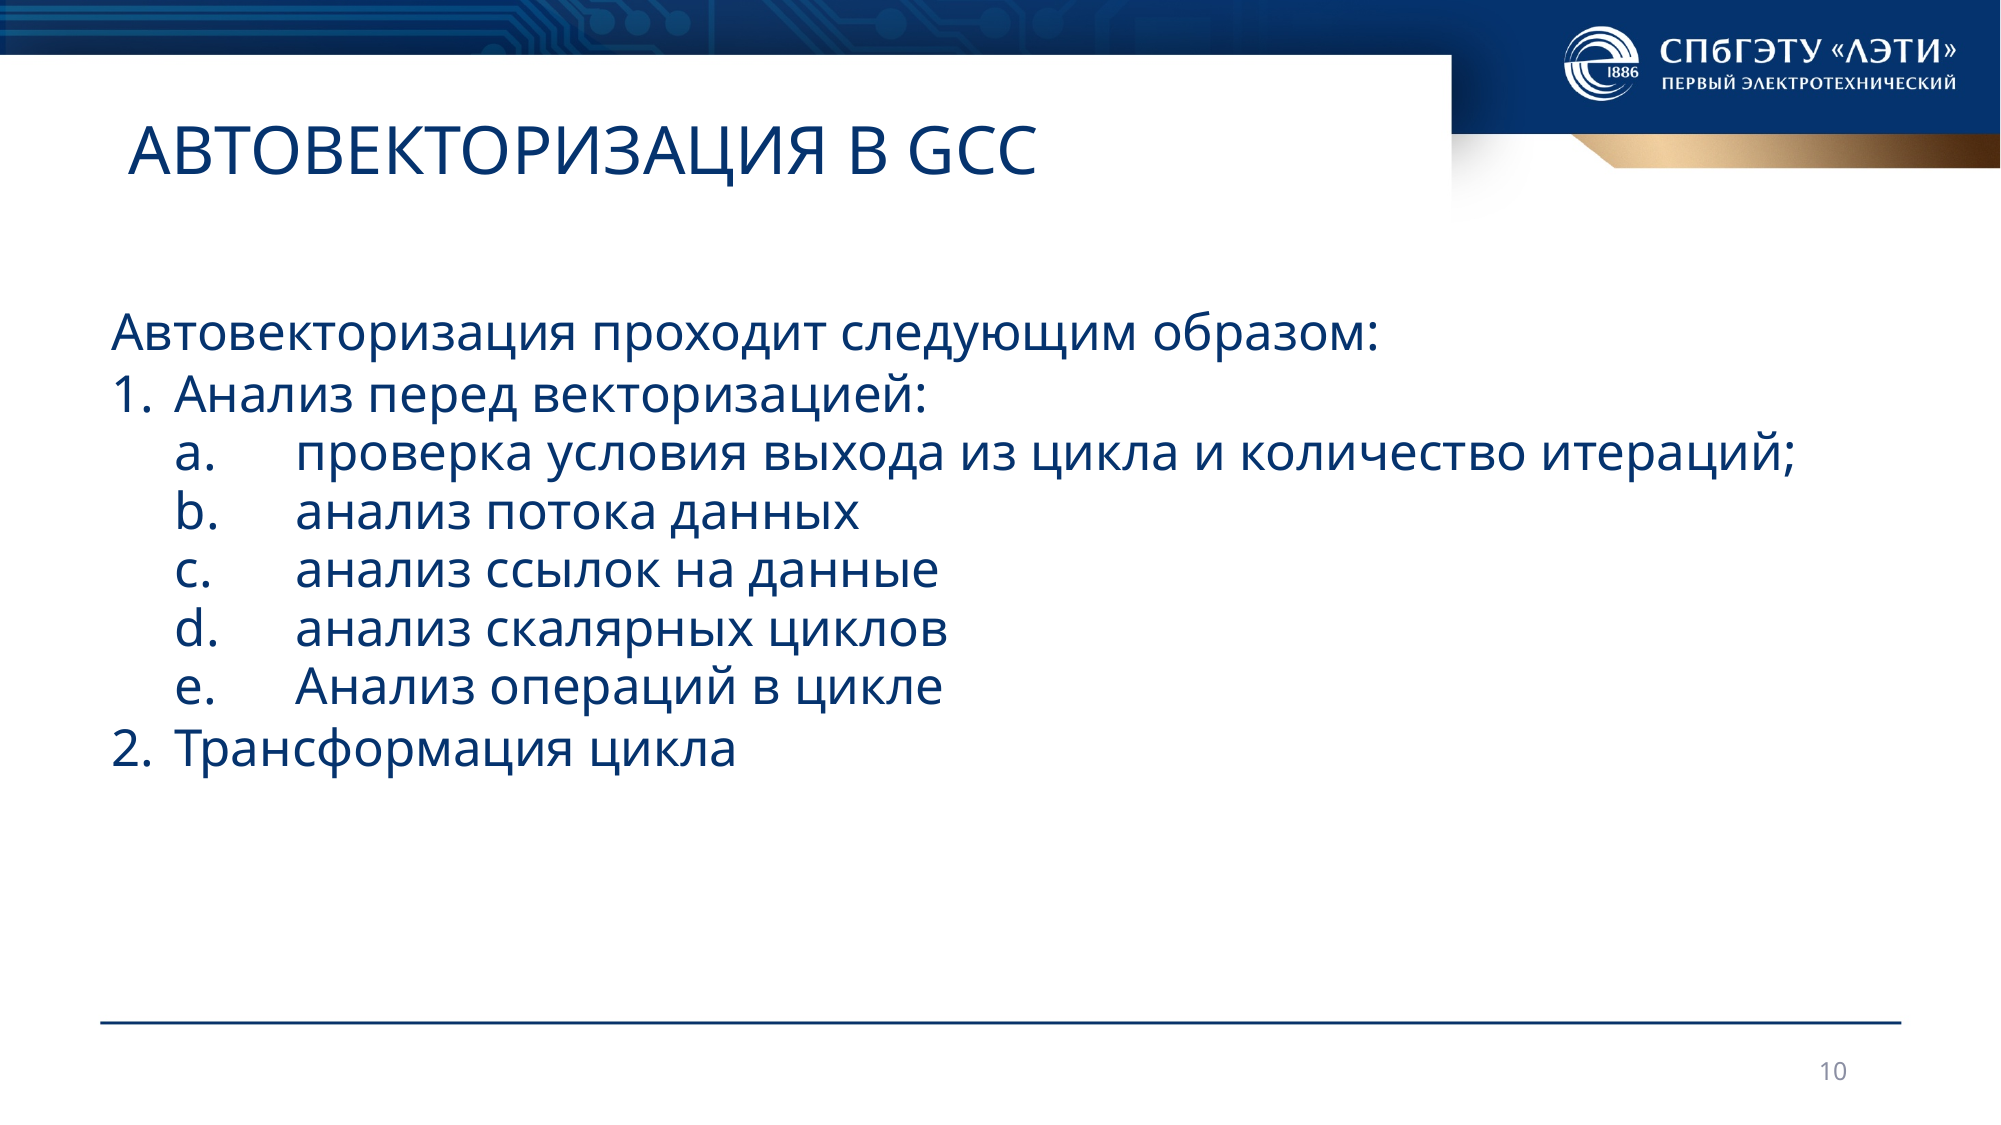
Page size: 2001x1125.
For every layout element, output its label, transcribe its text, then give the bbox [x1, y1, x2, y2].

slide_number 10 [1412, 1042, 1863, 1103]
picture [0, 0, 2001, 1125]
list Автовекторизация проходит следующим образом: Анализ перед векторизацией: проверка условия выхода из цикла и количество итераций; анализ потока данных анализ ссылок на данные анализ скалярных циклов Анализ операций в цикле Трансформация цикла [96, 298, 1888, 807]
title Автовекторизация в GCC [96, 87, 1394, 209]
